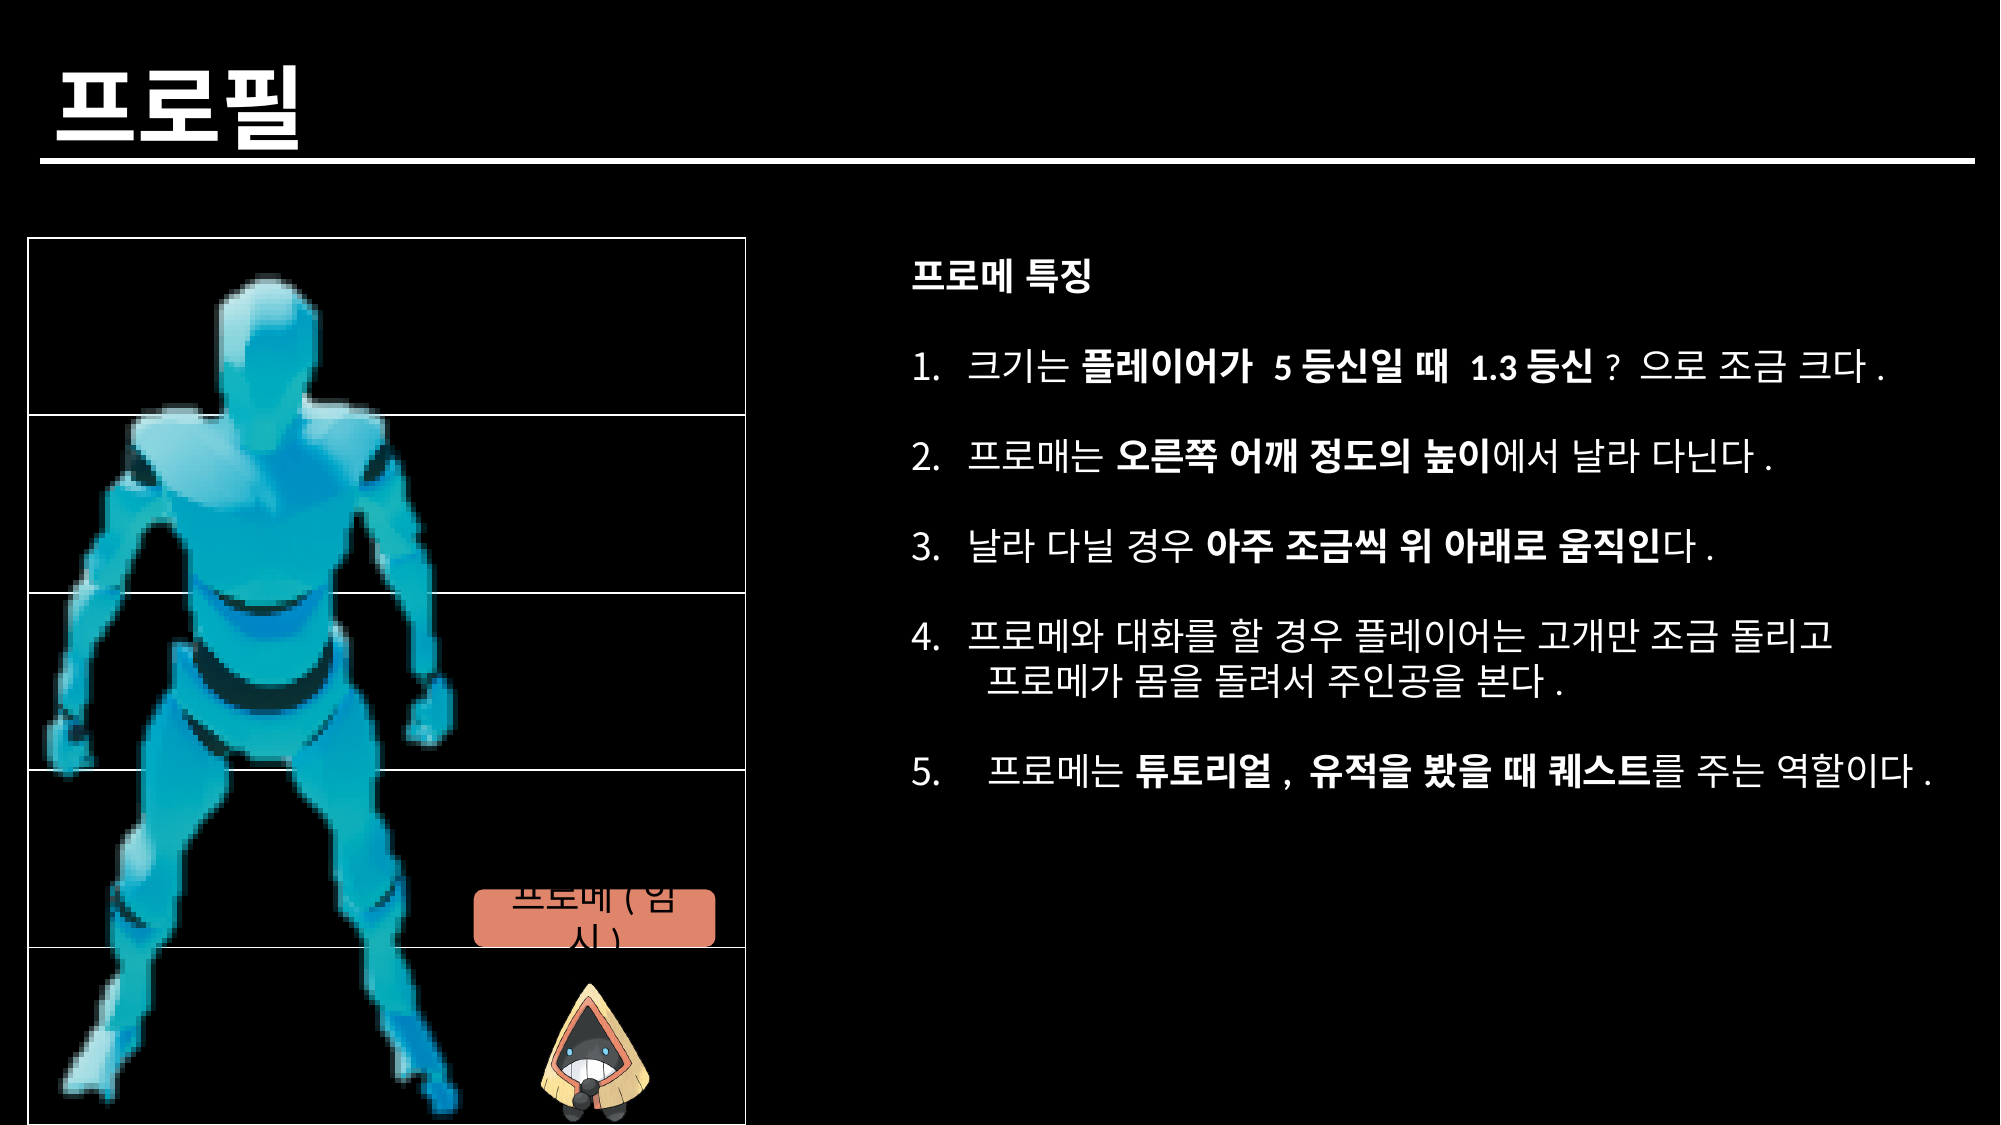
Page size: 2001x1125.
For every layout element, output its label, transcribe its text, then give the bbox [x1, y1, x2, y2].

table_cell [525, 594, 745, 769]
table_cell [525, 771, 745, 947]
picture [0, 256, 665, 1125]
table_cell [525, 948, 745, 1124]
title 프로필 [38, 0, 464, 226]
text_box 프로메 특징 크기는 플레이어가 5등신일 때 1.3등신? 으로 조금 크다. 프로매는 오른쪽 어깨 정도의 높이에서 날라 다닌다. 날라 다닐 경우 아주 조금씩 위 아래로 움직인다. 프로메와 대화를 할 경우 플레이어는 고개만 조금 돌리고 프로메가 몸을 돌려서 주인공을 본다. 프로메는 튜토리얼, 유적을 봤을 때 퀘스트를 주는 역할이다. [896, 245, 1948, 801]
table_cell [525, 416, 745, 592]
table_header [29, 239, 745, 414]
text_box 프로메(임시) [525, 888, 717, 948]
